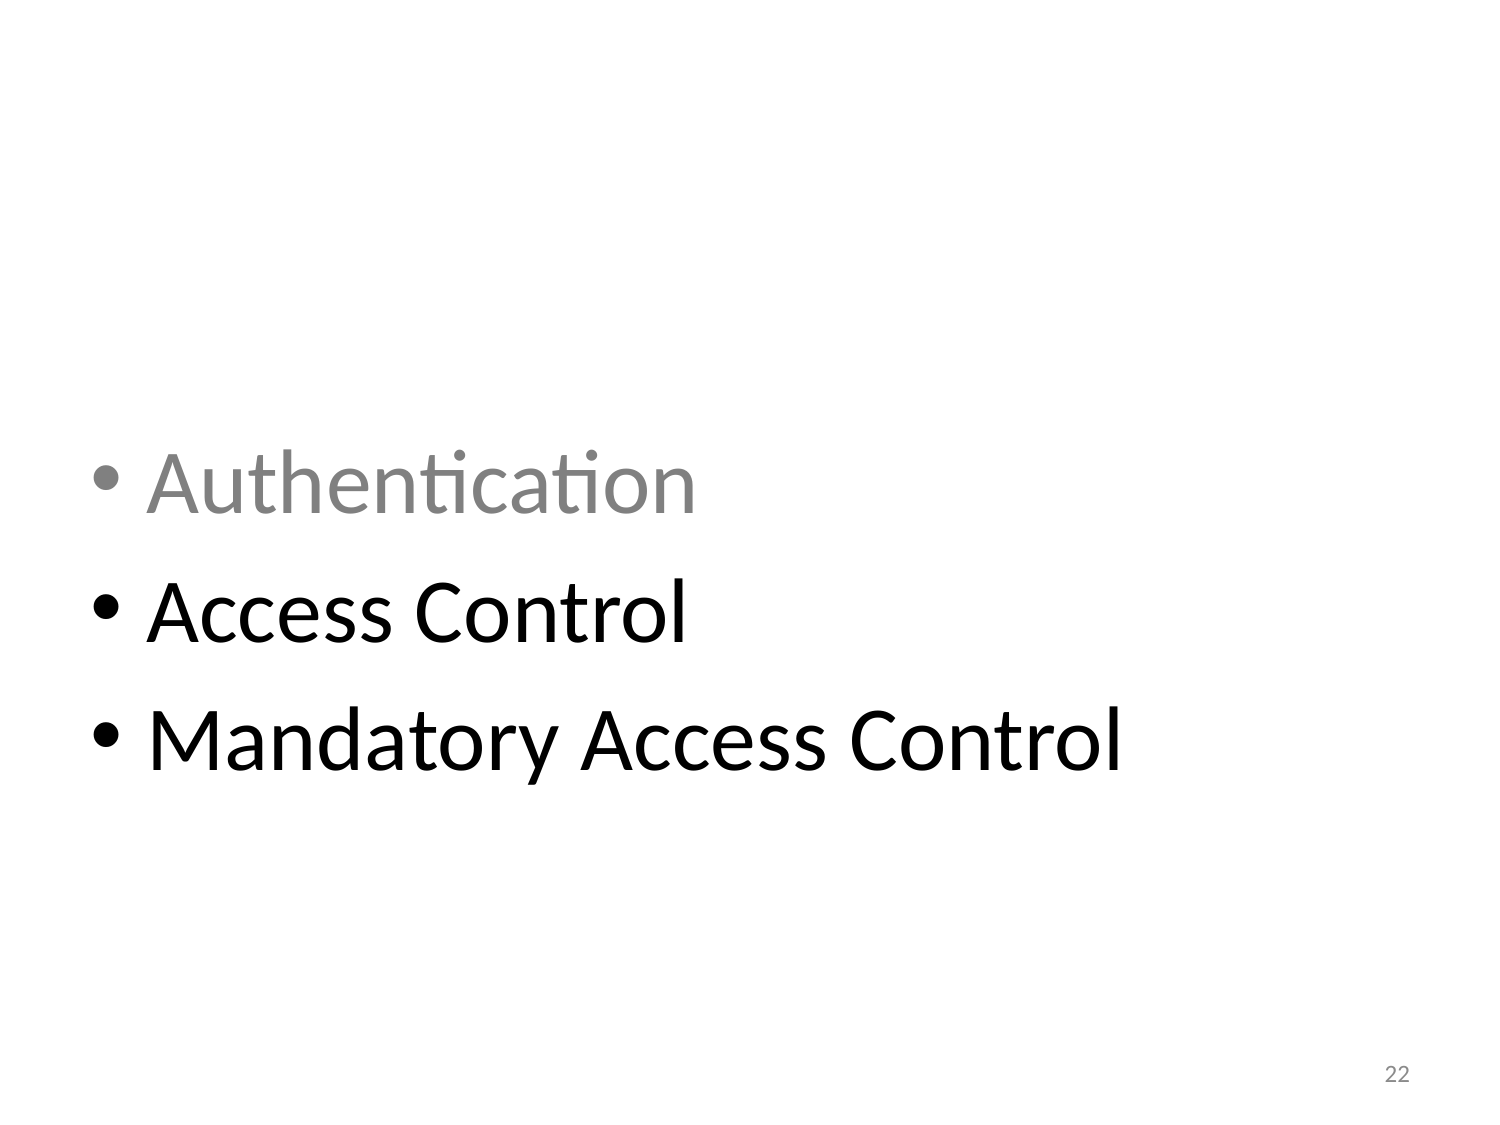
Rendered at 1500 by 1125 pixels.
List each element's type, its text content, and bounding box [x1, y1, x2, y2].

slide_number 22 [1074, 1042, 1425, 1103]
list Authentication Access Control Mandatory Access Control [75, 128, 1425, 1083]
